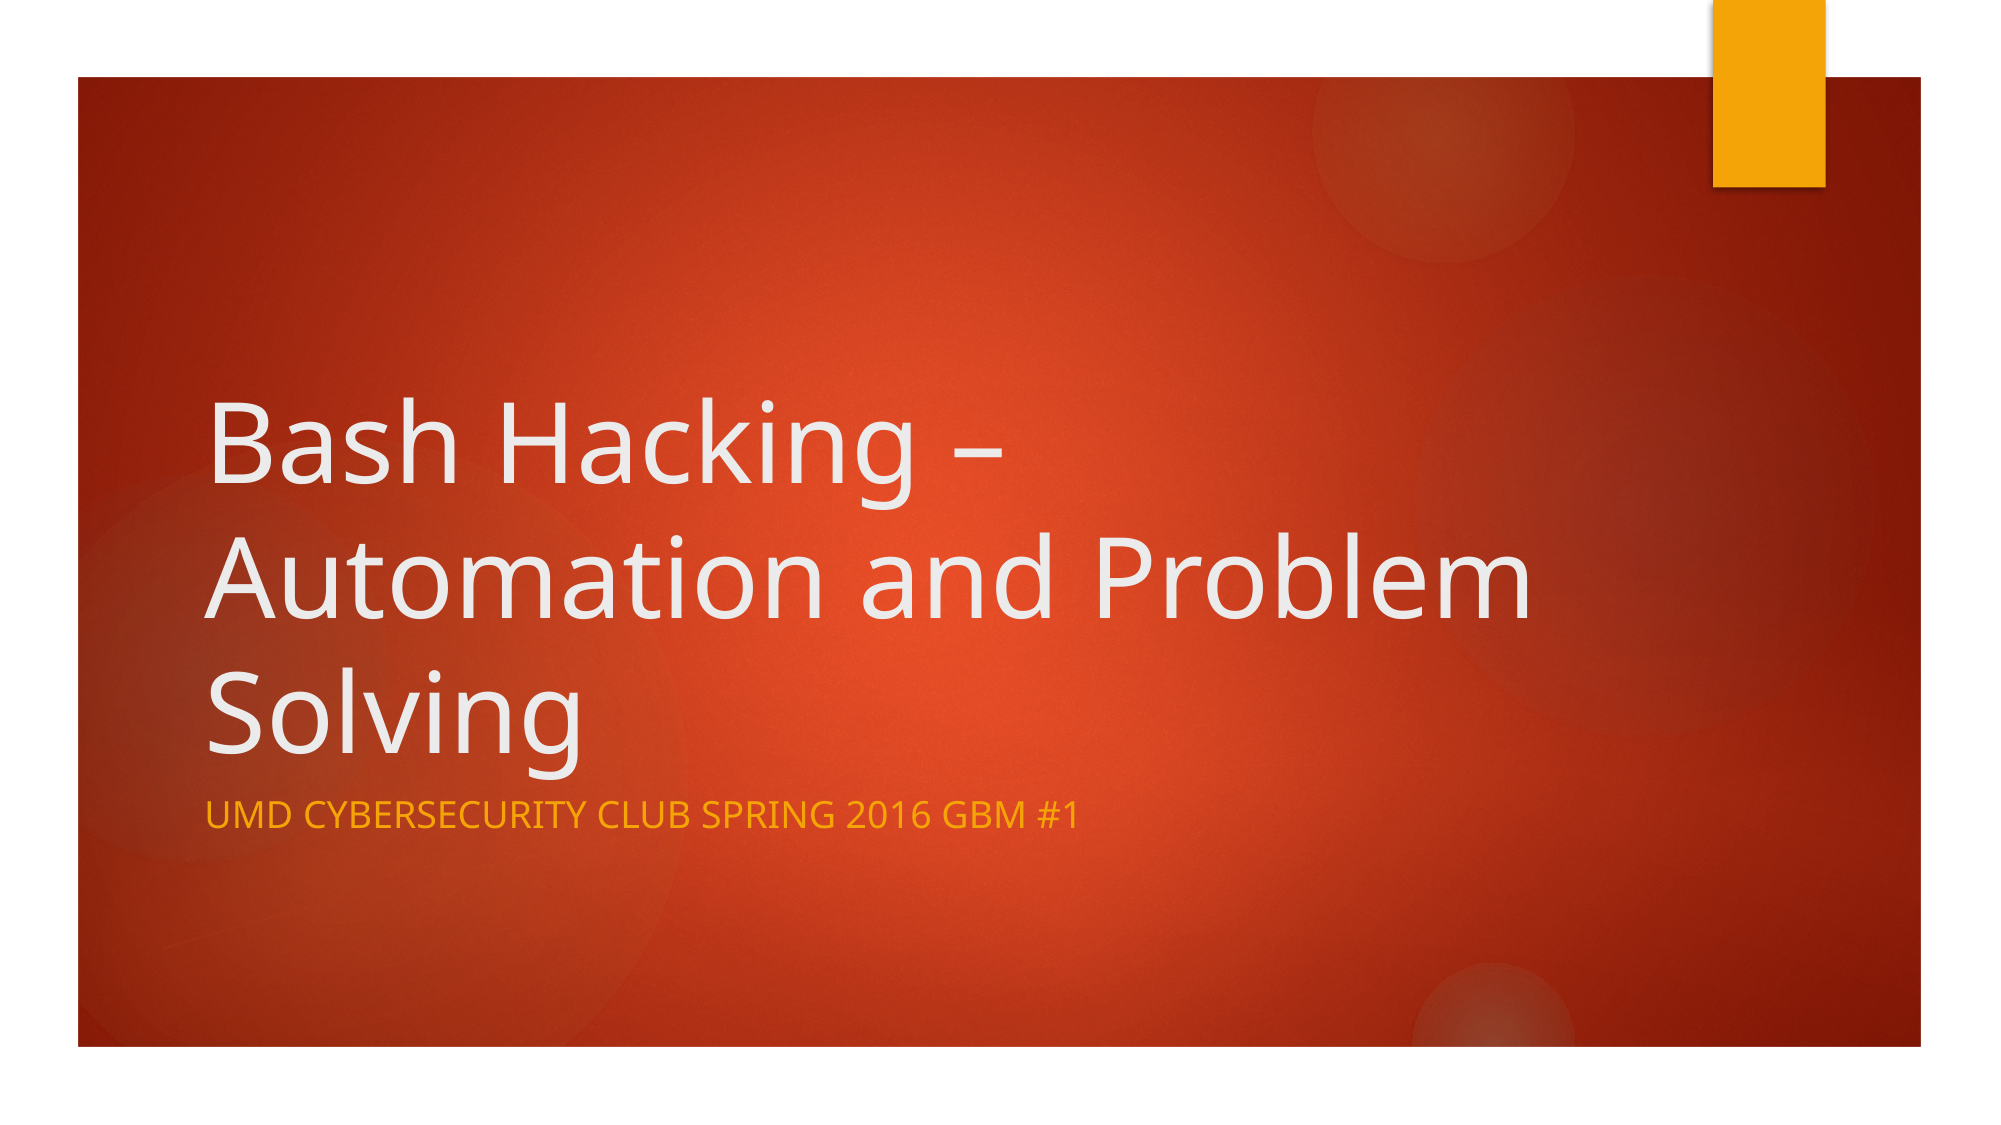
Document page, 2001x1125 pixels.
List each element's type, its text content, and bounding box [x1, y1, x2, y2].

title Bash Hacking – Automation and Problem Solving [189, 344, 1638, 783]
subtitle UMD Cybersecurity Club SPRING 2016 GBM #1 [189, 783, 1638, 925]
